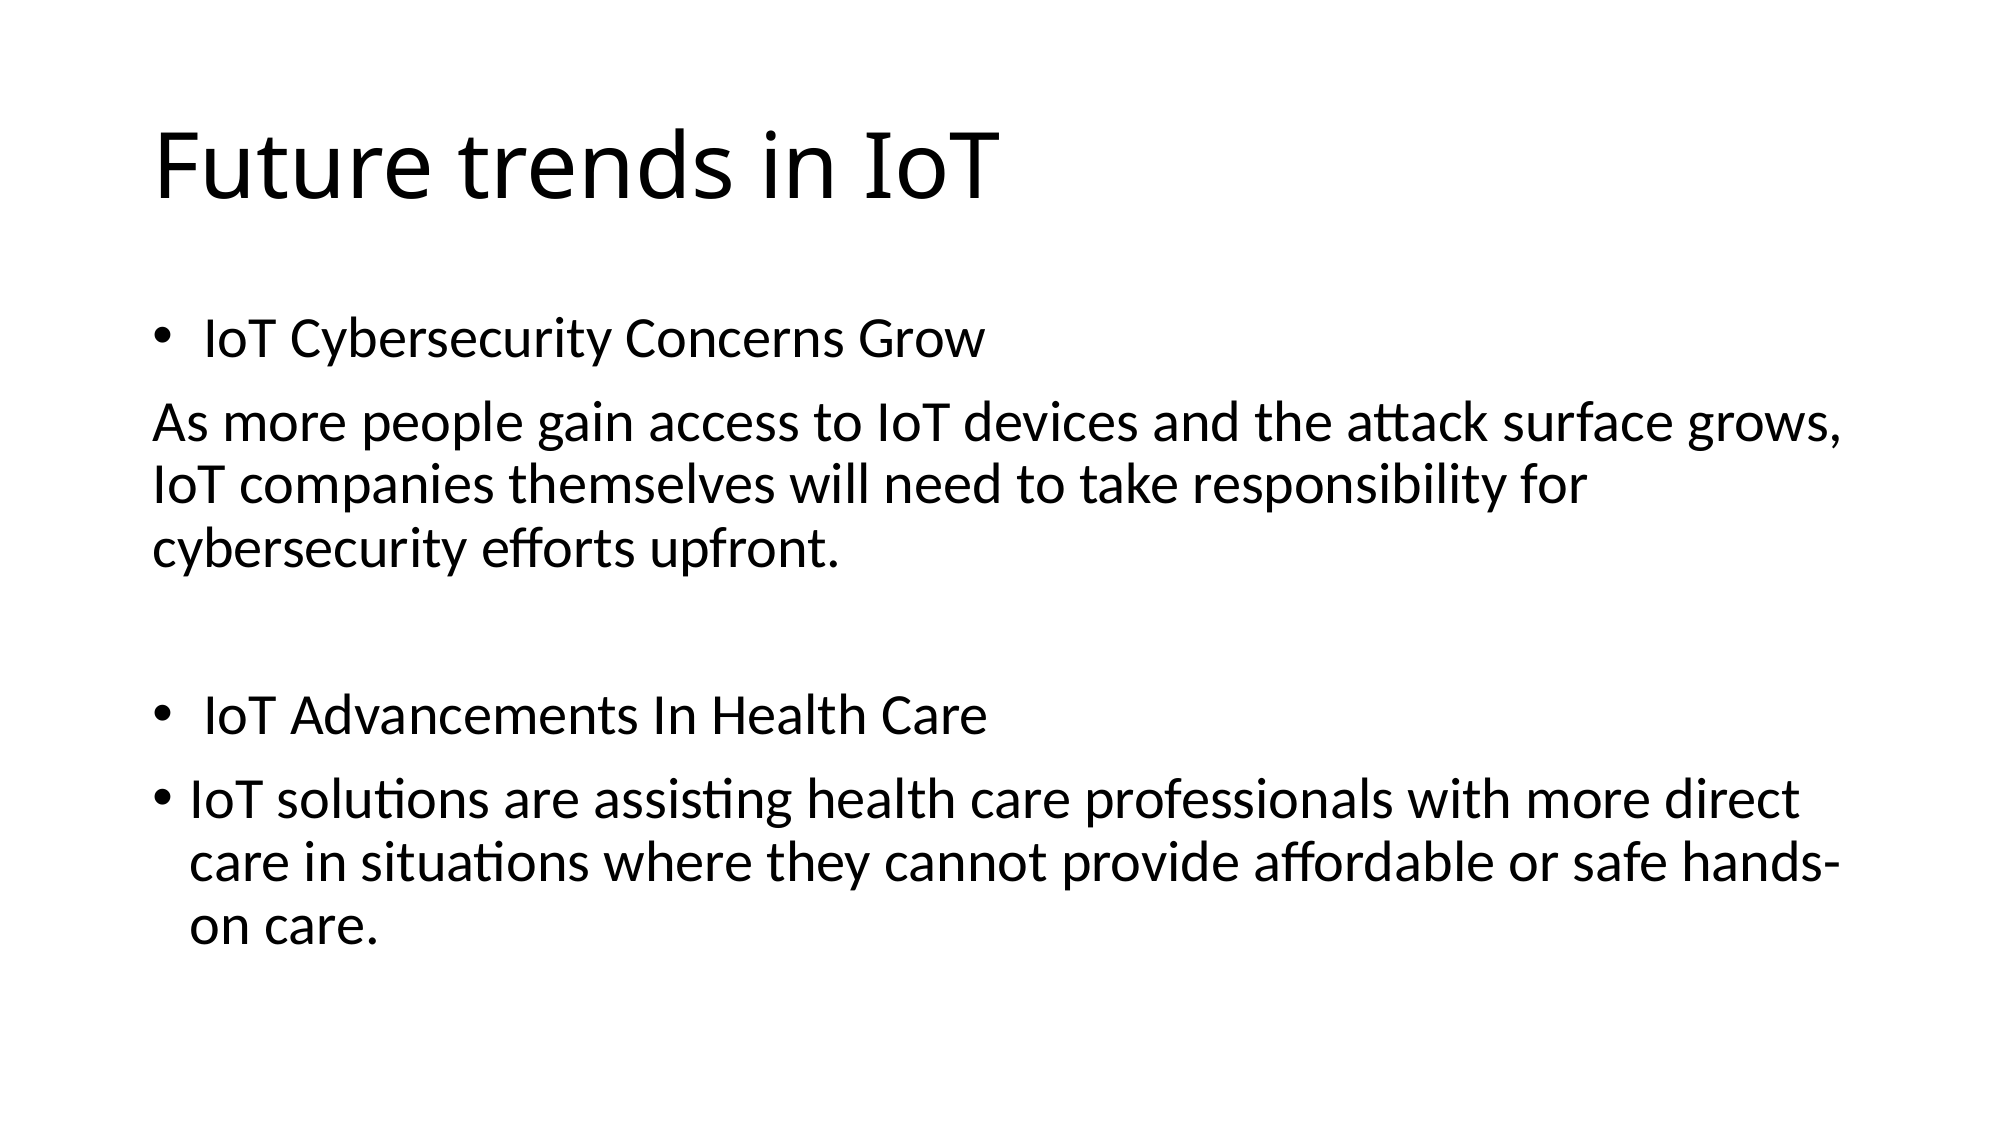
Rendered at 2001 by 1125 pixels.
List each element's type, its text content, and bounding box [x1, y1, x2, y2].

title Future trends in IoT [137, 59, 1863, 278]
list IoT Cybersecurity Concerns Grow As more people gain access to IoT devices and the attack surface grows, IoT companies themselves will need to take responsibility for cybersecurity efforts upfront. IoT Advancements In Health Care IoT solutions are assisting health care professionals with more direct care in situations where they cannot provide affordable or safe hands-on care. [137, 299, 1863, 1014]
